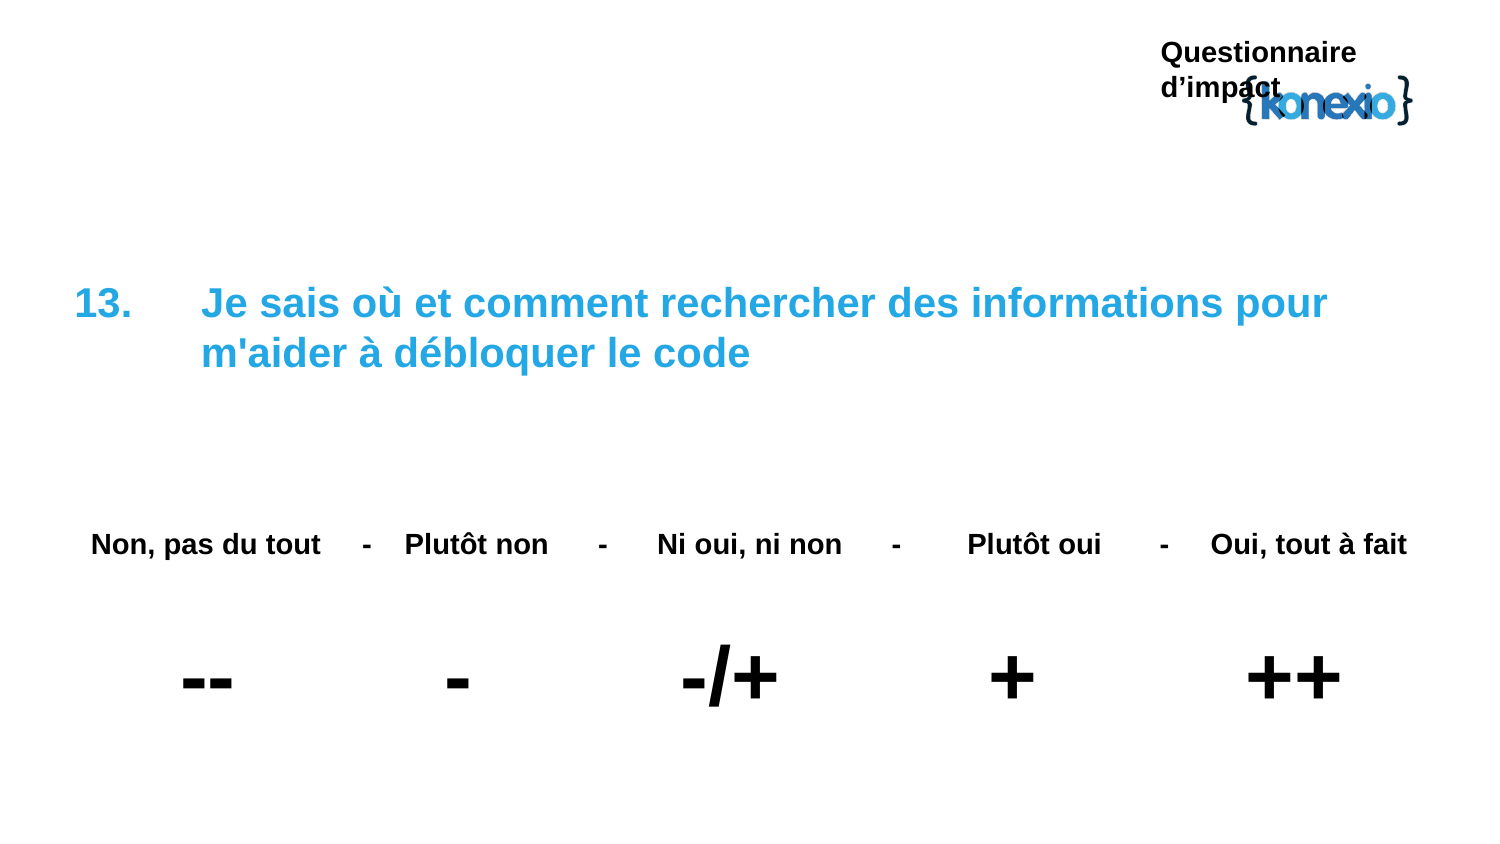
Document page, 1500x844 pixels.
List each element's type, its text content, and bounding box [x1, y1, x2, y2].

text_box -- - -/+ + ++ [2, 607, 1500, 844]
picture [1218, 26, 1428, 175]
text_box Questionnaire d’impact [1145, 18, 1500, 77]
text_box 13. Je sais où et comment rechercher des informations pour m'aider à débloquer le code Non, pas du tout - Plutôt non - Ni oui, ni non - Plutôt oui - Oui, tout à fait [59, 260, 1454, 503]
